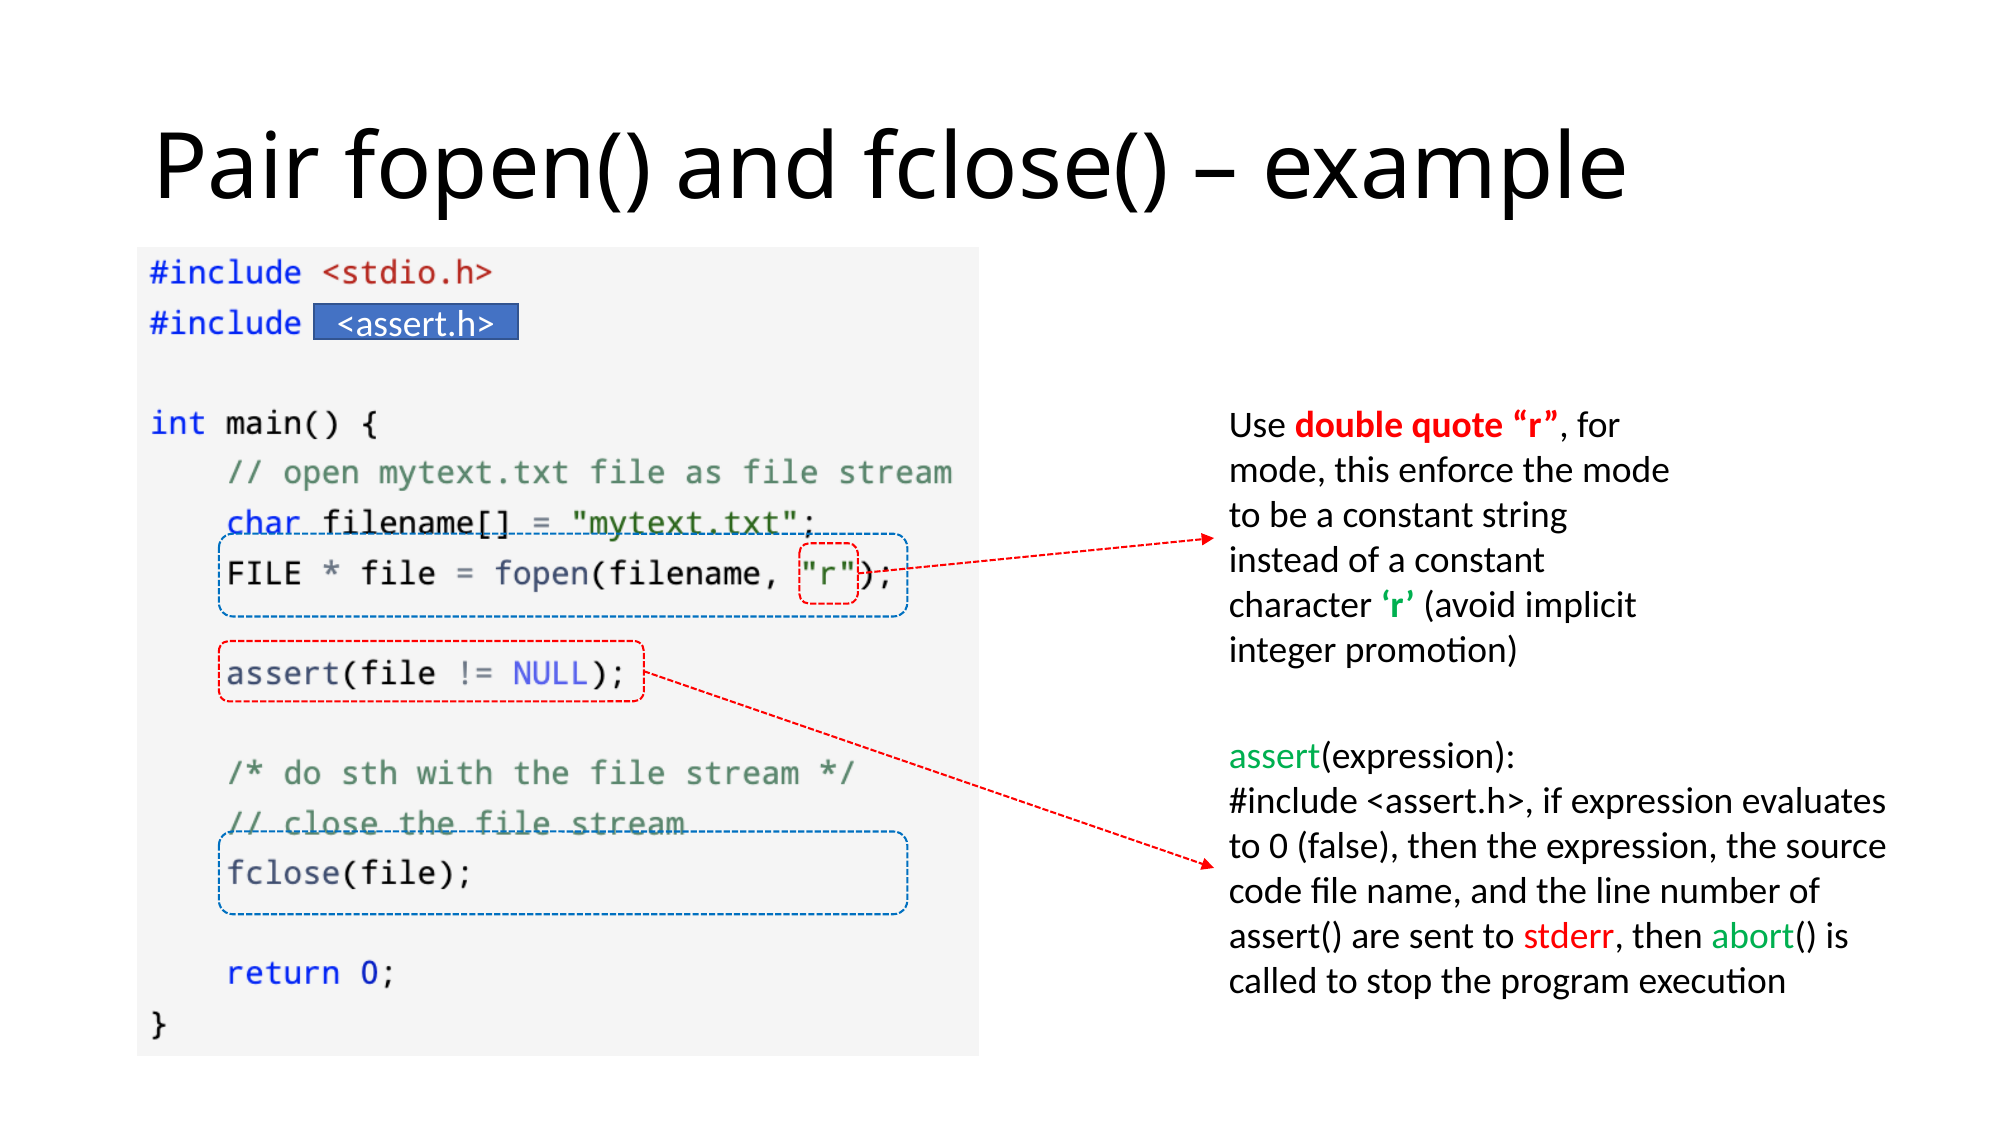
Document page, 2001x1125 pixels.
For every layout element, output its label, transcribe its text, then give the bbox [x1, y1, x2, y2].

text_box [137, 247, 1914, 1056]
title Pair fopen() and fclose() – example [137, 59, 1863, 247]
